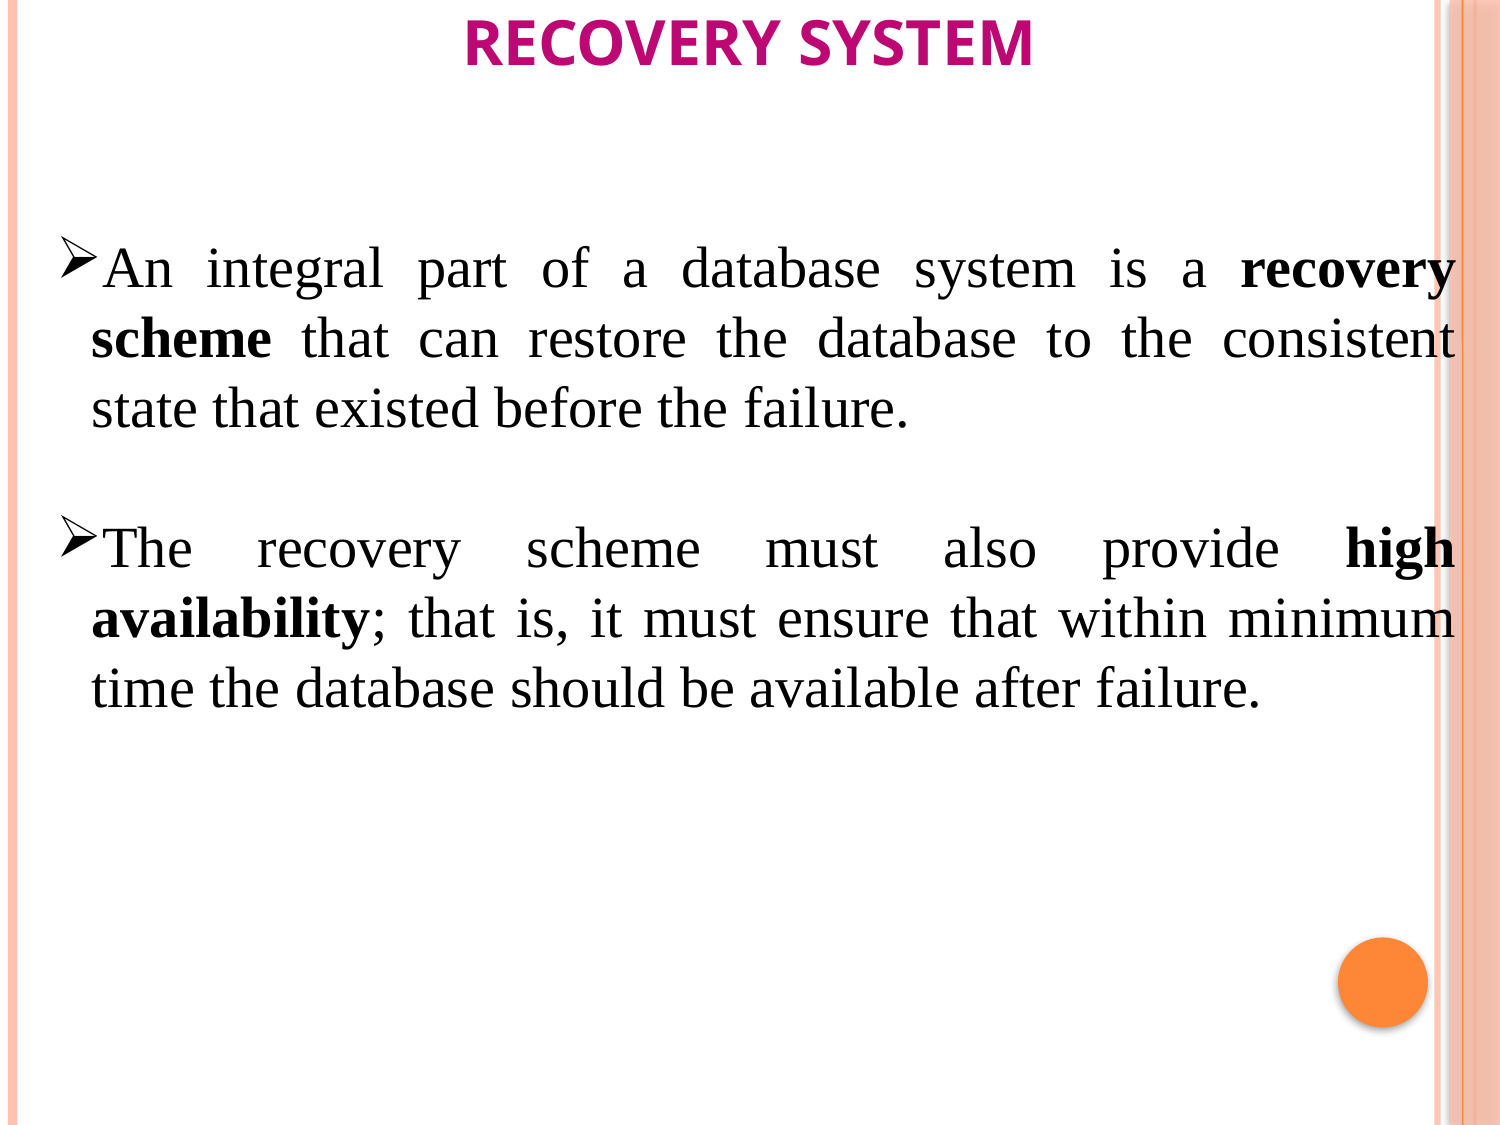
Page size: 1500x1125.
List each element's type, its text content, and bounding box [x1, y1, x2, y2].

text_box Recovery System [75, 0, 1424, 86]
text_box An integral part of a database system is a recovery scheme that can restore the database to the consistent state that existed before the failure. The recovery scheme must also provide high availability; that is, it must ensure that within minimum time the database should be available after failure. [41, 221, 1471, 1077]
